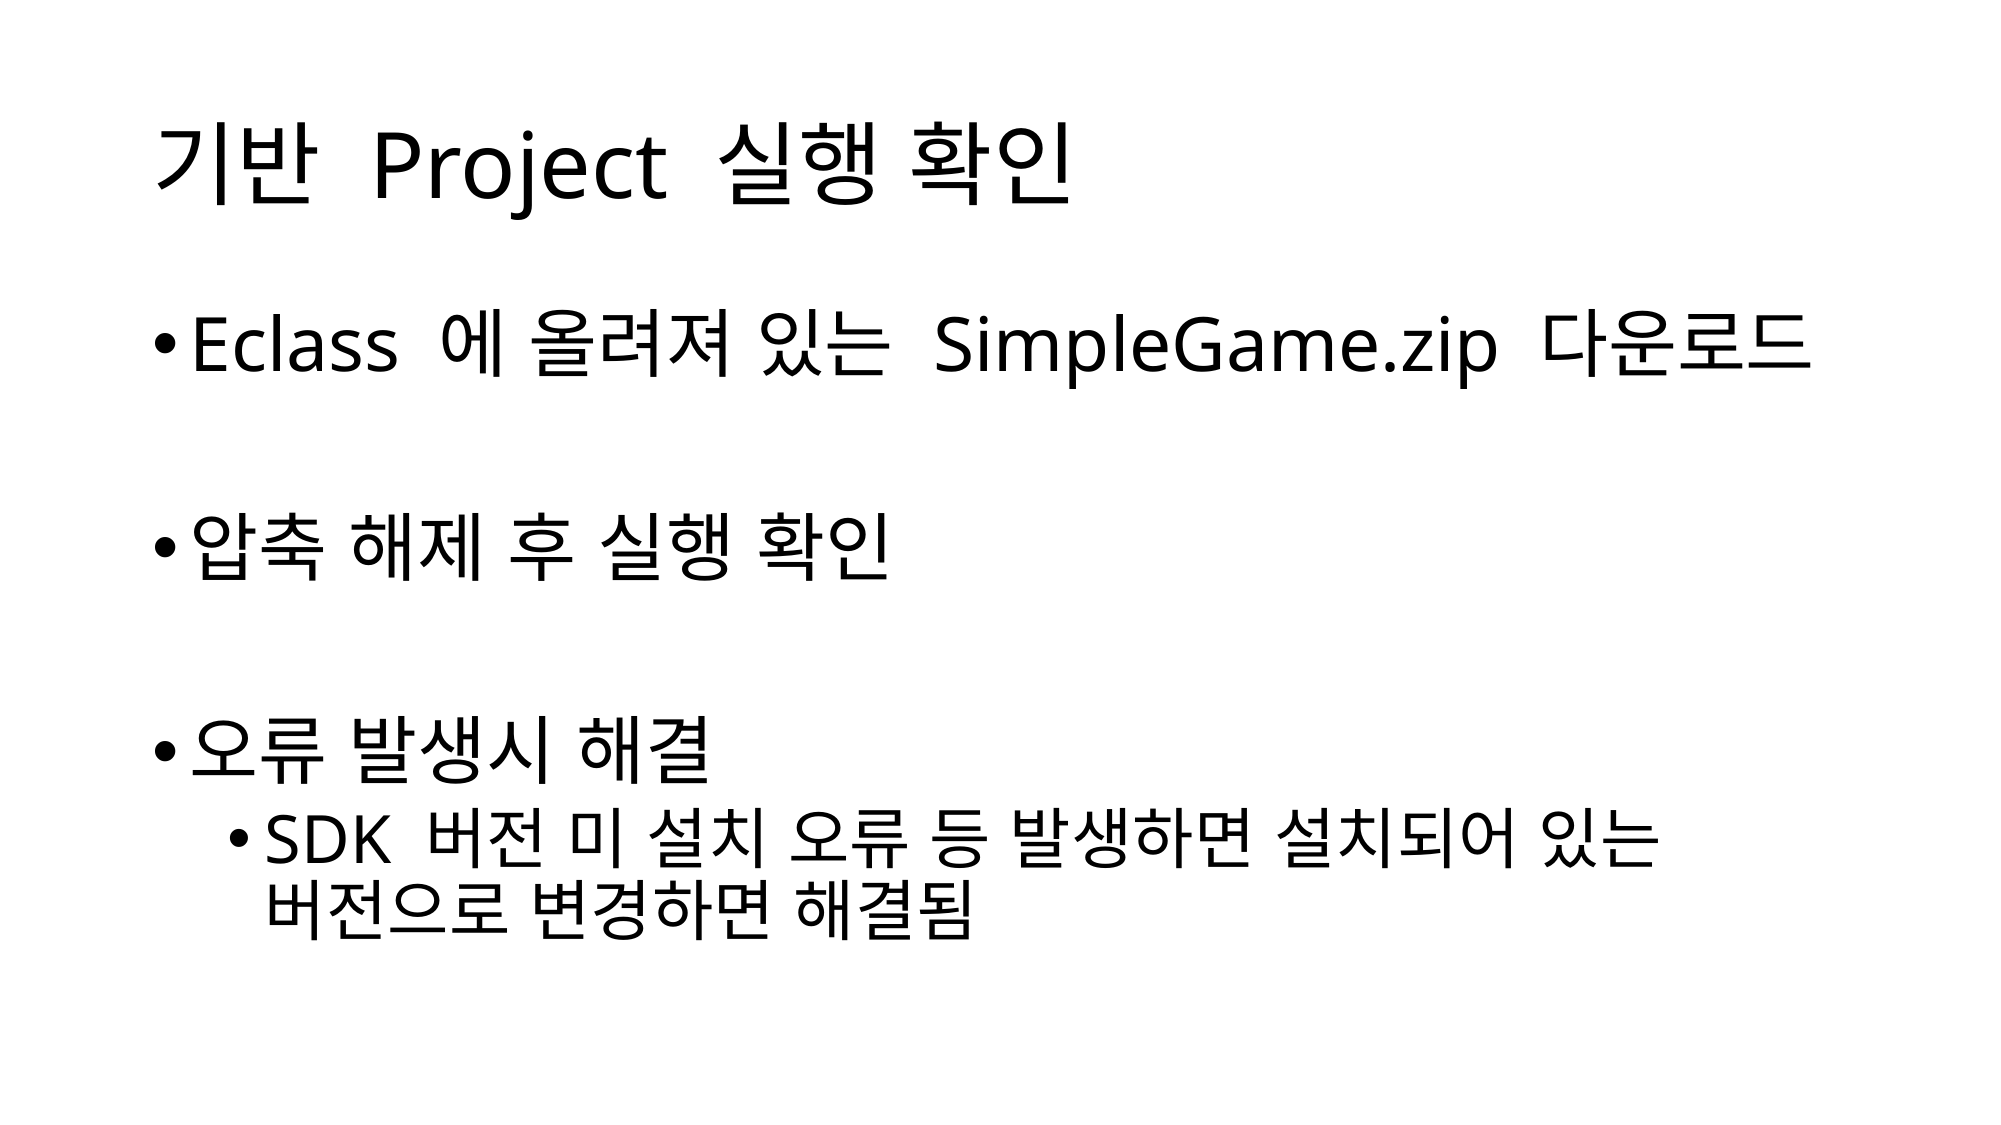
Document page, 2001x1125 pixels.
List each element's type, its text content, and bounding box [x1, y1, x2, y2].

list Eclass 에 올려져 있는 SimpleGame.zip 다운로드 압축 해제 후 실행 확인 오류 발생시 해결 SDK 버전 미 설치 오류 등 발생하면 설치되어 있는 버전으로 변경하면 해결됨 [137, 299, 1863, 1014]
title 기반 Project 실행 확인 [137, 59, 1863, 278]
